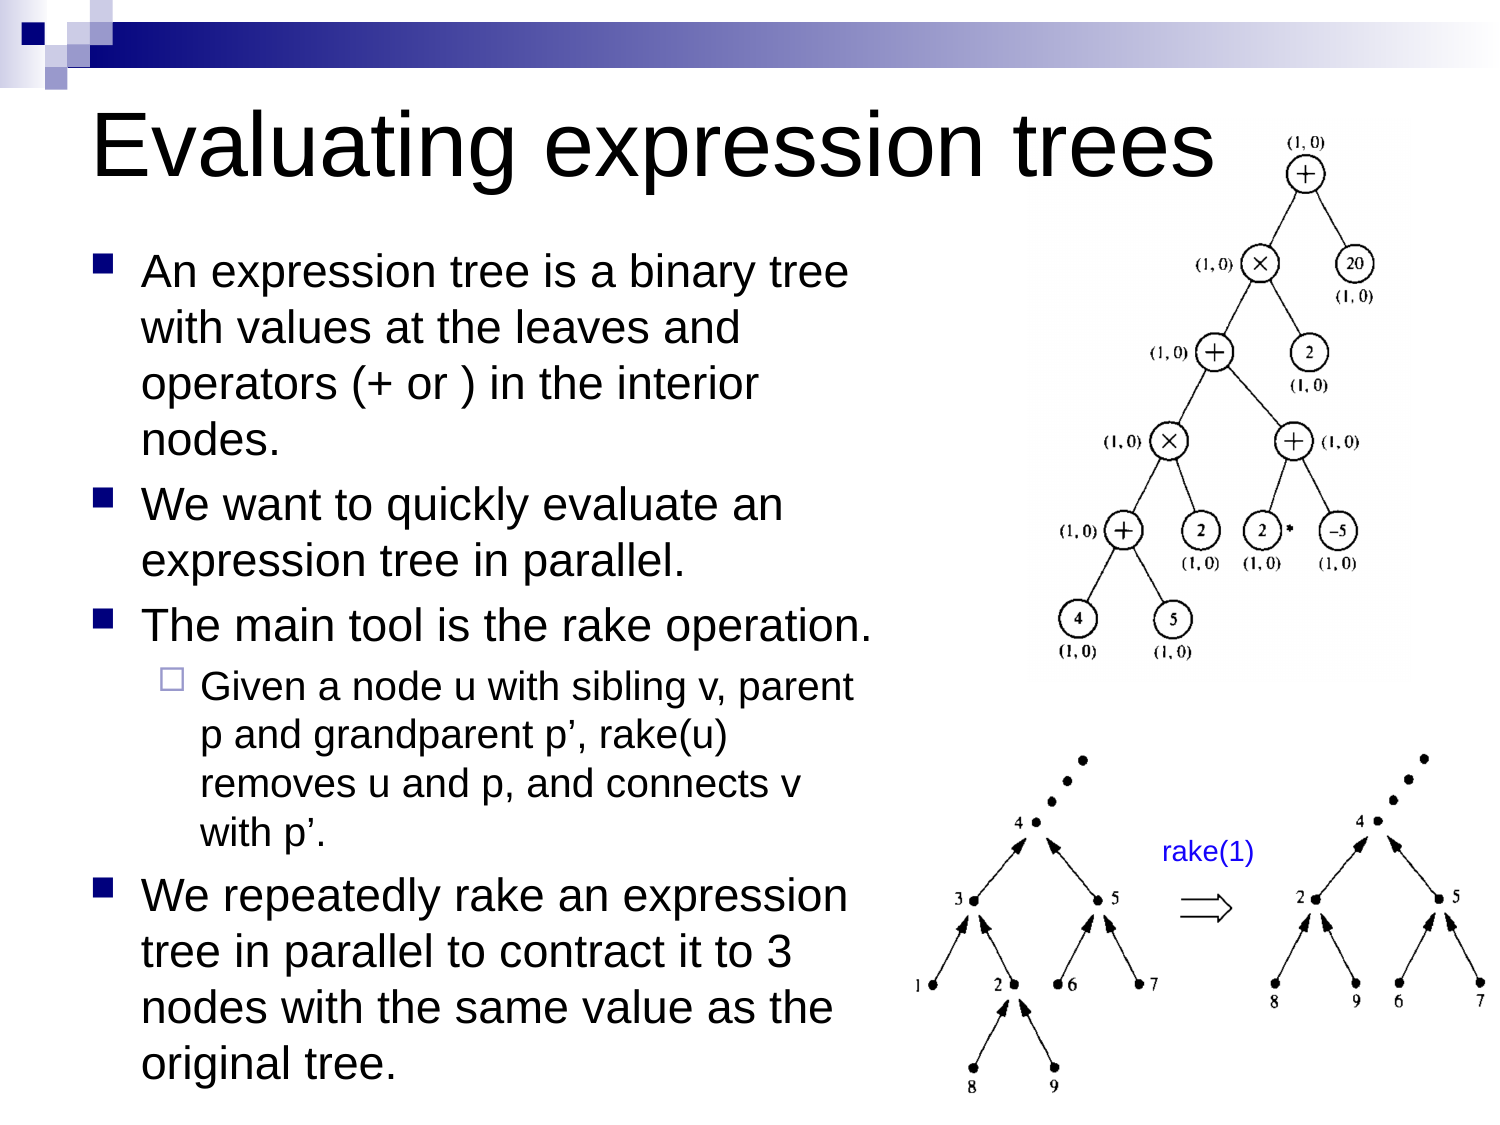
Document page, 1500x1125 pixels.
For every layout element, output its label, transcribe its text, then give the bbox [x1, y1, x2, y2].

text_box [906, 745, 1500, 1107]
picture [1027, 118, 1411, 682]
title Evaluating expression trees [75, 75, 1425, 205]
